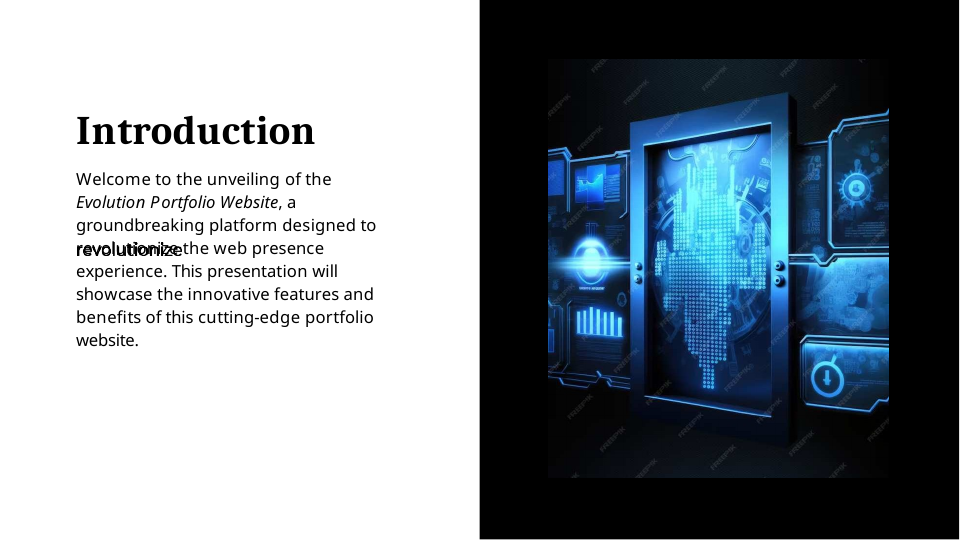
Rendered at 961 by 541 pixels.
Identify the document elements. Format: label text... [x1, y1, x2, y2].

picture [77, 242, 183, 256]
title Introduction [74, 100, 324, 164]
text_box Welcome to the unveiling of the Evolution Portfolio Website, a groundbreaking platform designed to revolutionize the web presence experience. This presentation will showcase the innovative features and beneﬁts of this cutting-edge portfolio website. [73, 164, 392, 350]
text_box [479, 0, 960, 540]
